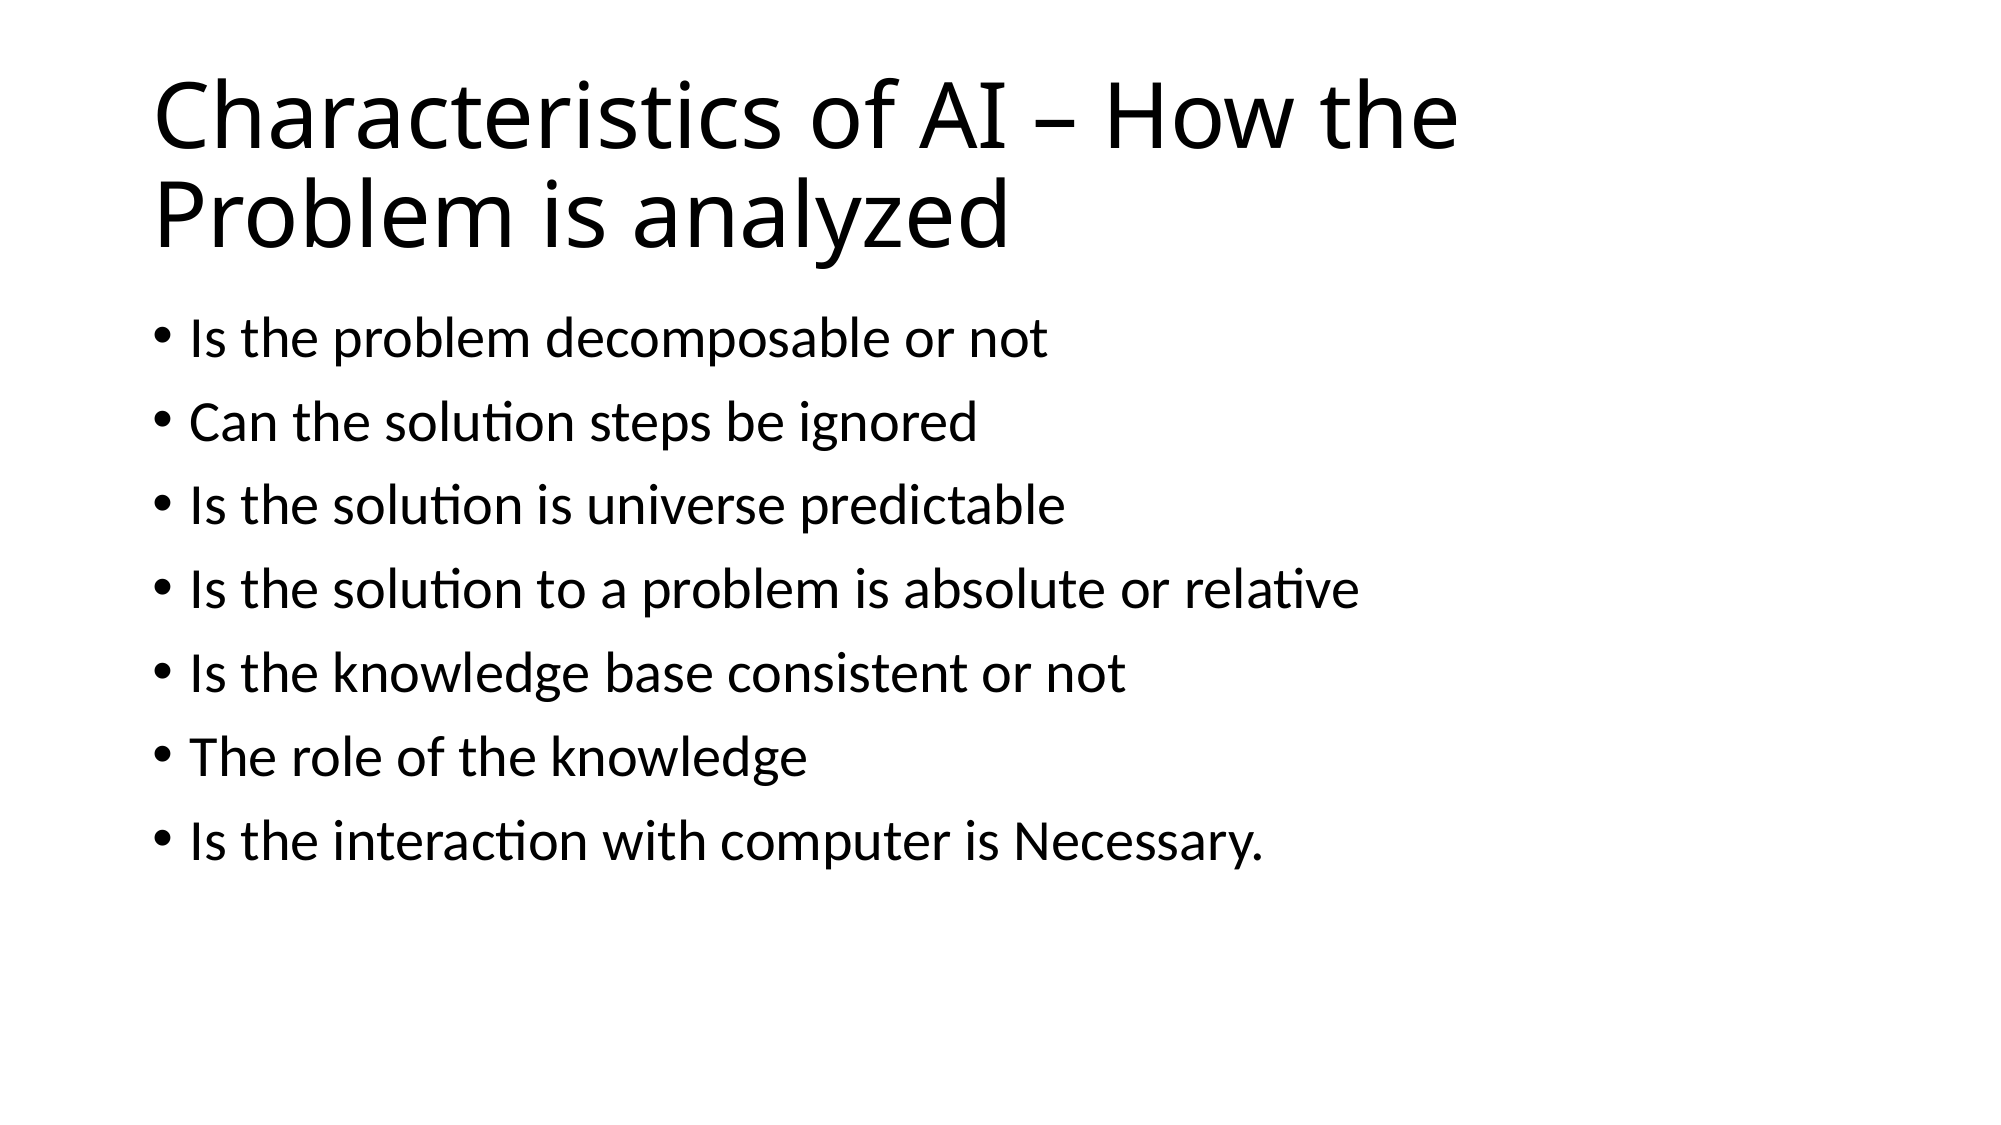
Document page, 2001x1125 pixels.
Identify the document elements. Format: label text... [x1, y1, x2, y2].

list Is the problem decomposable or not Can the solution steps be ignored Is the solution is universe predictable Is the solution to a problem is absolute or relative Is the knowledge base consistent or not The role of the knowledge Is the interaction with computer is Necessary. [137, 299, 1863, 1014]
title Characteristics of AI – How the Problem is analyzed [137, 59, 1863, 278]
